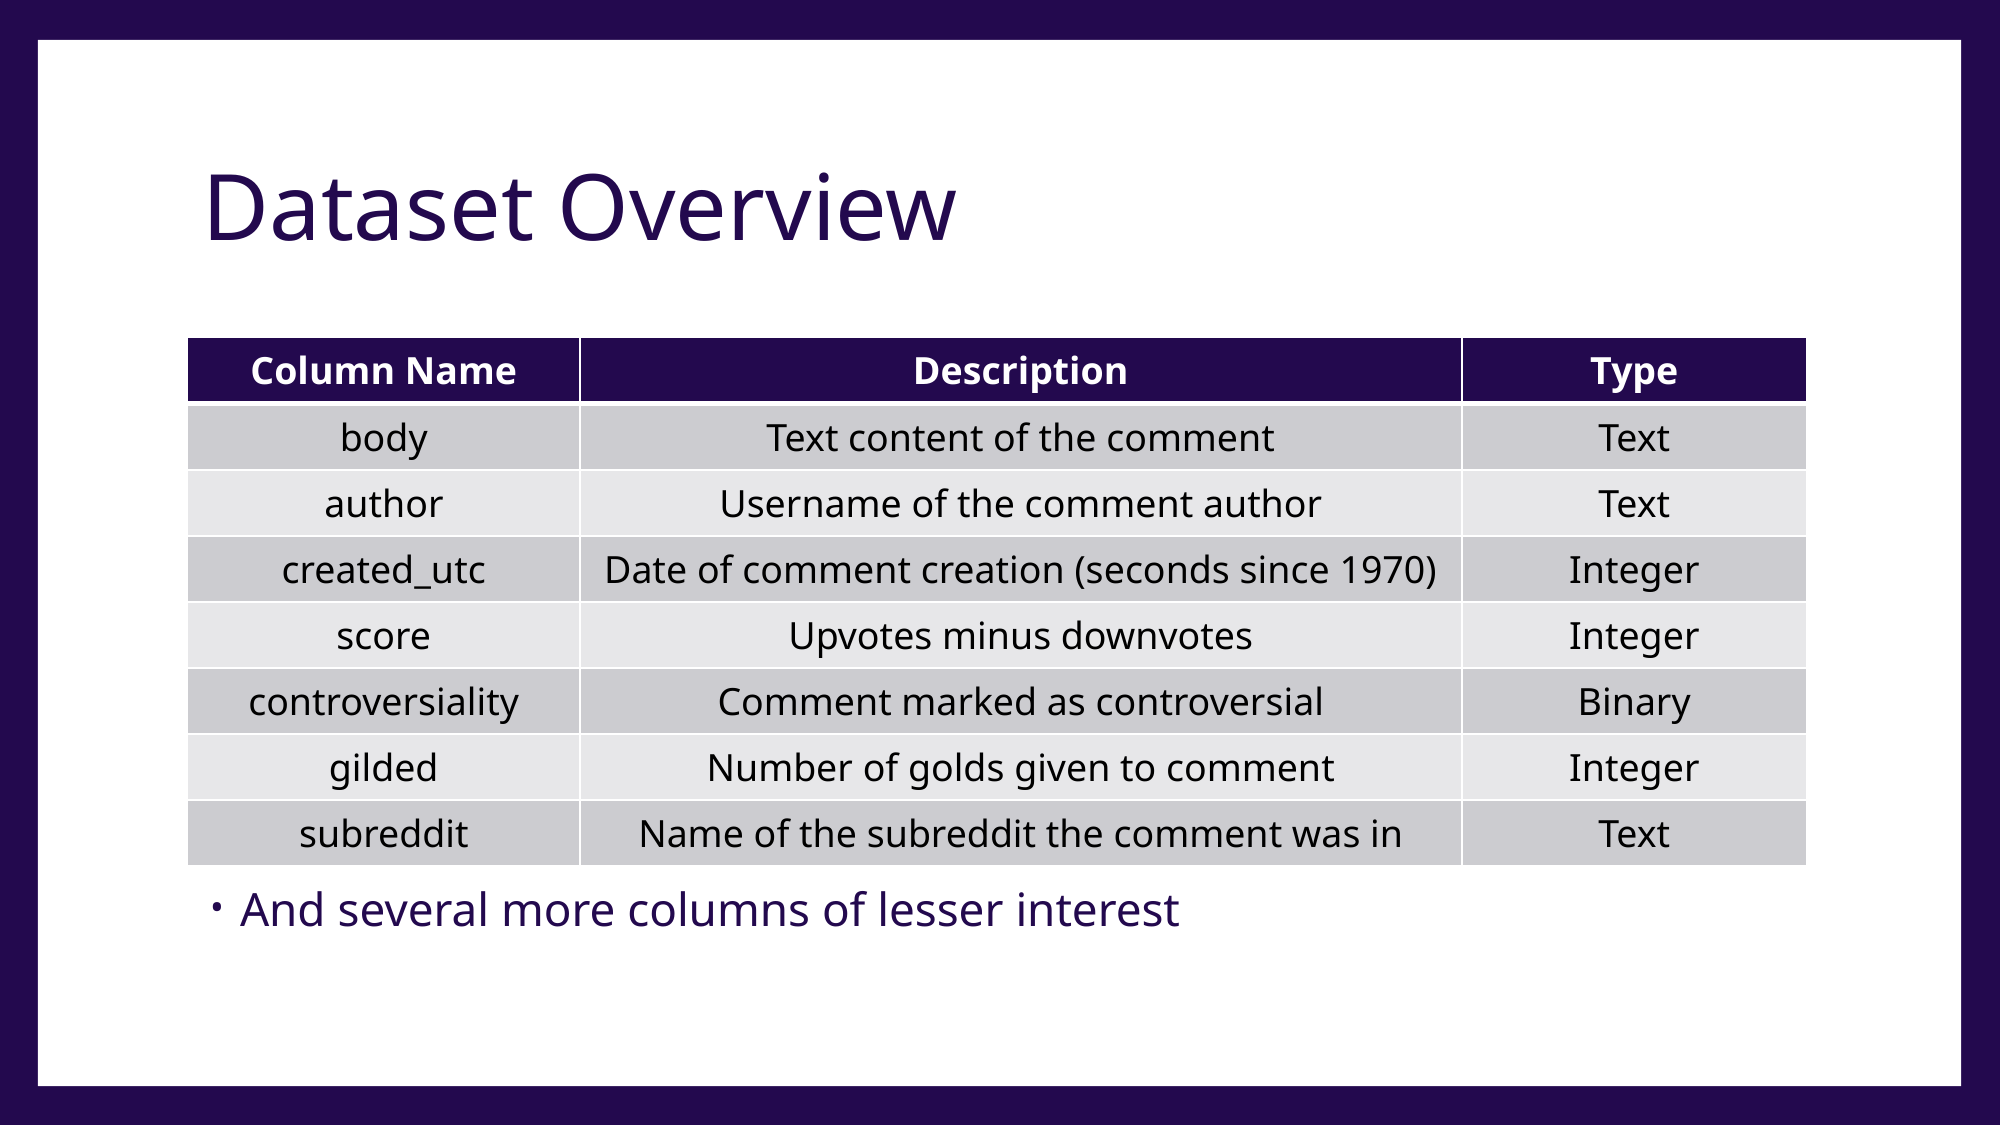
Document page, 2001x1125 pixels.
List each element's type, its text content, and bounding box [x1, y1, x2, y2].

table_cell created_utc [188, 537, 579, 601]
table_cell Text [1463, 471, 1806, 535]
table_header Description [581, 338, 1461, 401]
table_cell Integer [1463, 537, 1806, 601]
table_cell Integer [1463, 735, 1806, 799]
table_cell Binary [1463, 669, 1806, 733]
table_cell Upvotes minus downvotes [581, 603, 1461, 667]
table_cell score [188, 603, 579, 667]
table_cell Date of comment creation (seconds since 1970) [581, 537, 1461, 601]
table_header Type [1463, 338, 1806, 401]
table_cell Username of the comment author [581, 471, 1461, 535]
table_cell Comment marked as controversial [581, 669, 1461, 733]
table_cell subreddit [188, 801, 579, 865]
table_cell controversiality [188, 669, 579, 733]
table_cell body [188, 406, 579, 469]
text_box And several more columns of lesser interest [187, 873, 1808, 998]
table_cell Text content of the comment [581, 406, 1461, 469]
table_header Column Name [188, 338, 579, 401]
table_cell Name of the subreddit the comment was in [581, 801, 1461, 865]
table_cell Number of golds given to comment [581, 735, 1461, 799]
table_cell gilded [188, 735, 579, 799]
table_cell Text [1463, 801, 1806, 865]
table_cell author [188, 471, 579, 535]
title Dataset Overview [187, 99, 1808, 323]
table_cell Text [1463, 406, 1806, 469]
table_cell Integer [1463, 603, 1806, 667]
